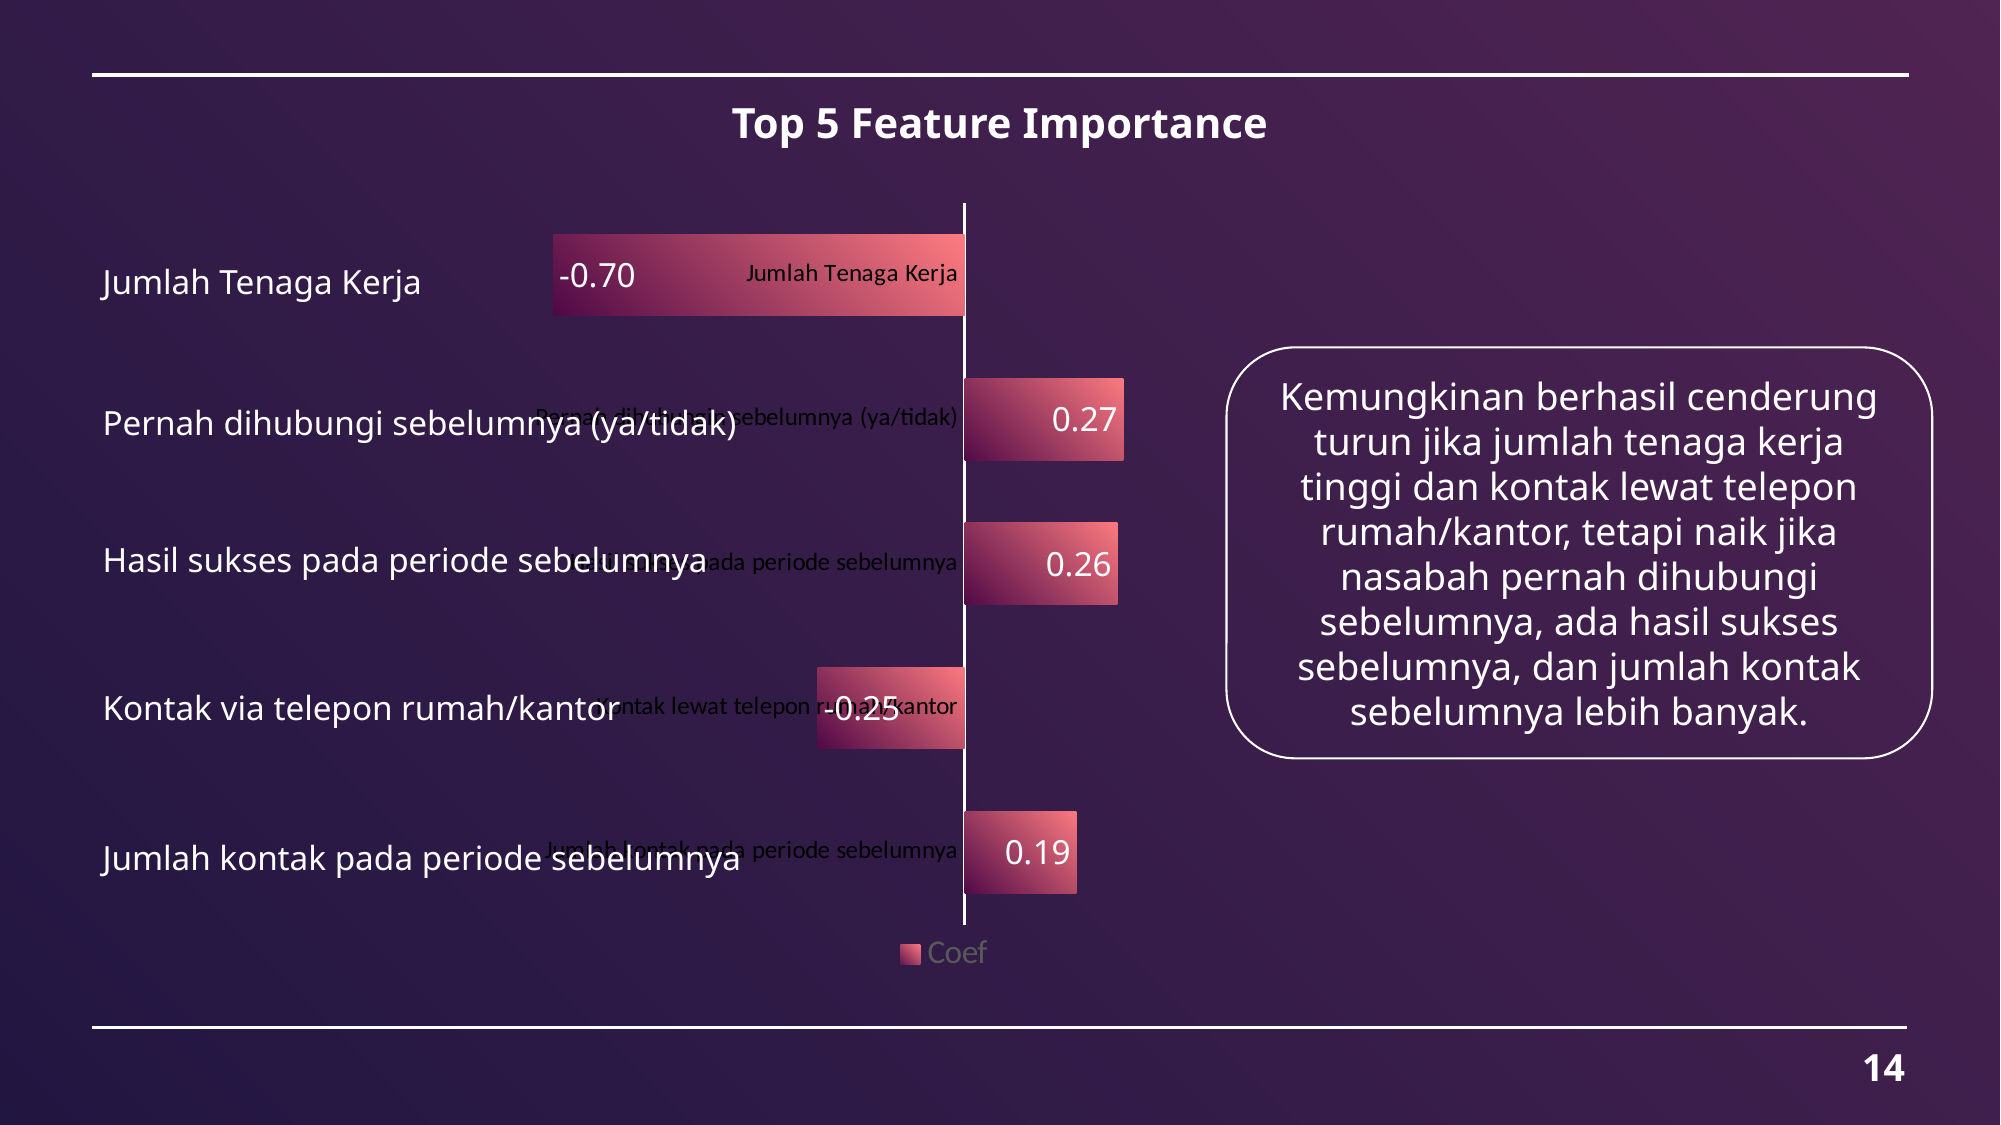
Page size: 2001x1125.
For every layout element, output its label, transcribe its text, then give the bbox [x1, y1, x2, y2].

text_box Jumlah Tenaga Kerja [87, 253, 111, 309]
text_box Hasil sukses pada periode sebelumnya [87, 532, 111, 587]
chart [111, 117, 1227, 1007]
text_box Kontak via telepon rumah/kantor [87, 680, 111, 735]
text_box Pernah dihubungi sebelumnya (ya/tidak) [87, 394, 111, 450]
text_box Top 5 Feature Importance [287, 89, 1713, 155]
text_box 14 [1843, 1036, 1924, 1097]
text_box Jumlah kontak pada periode sebelumnya [87, 830, 111, 885]
text_box Kemungkinan berhasil cenderung turun jika jumlah tenaga kerja tinggi dan kontak lewat telepon rumah/kantor, tetapi naik jika nasabah pernah dihubungi sebelumnya, ada hasil sukses sebelumnya, dan jumlah kontak sebelumnya lebih banyak. [1227, 346, 1934, 760]
